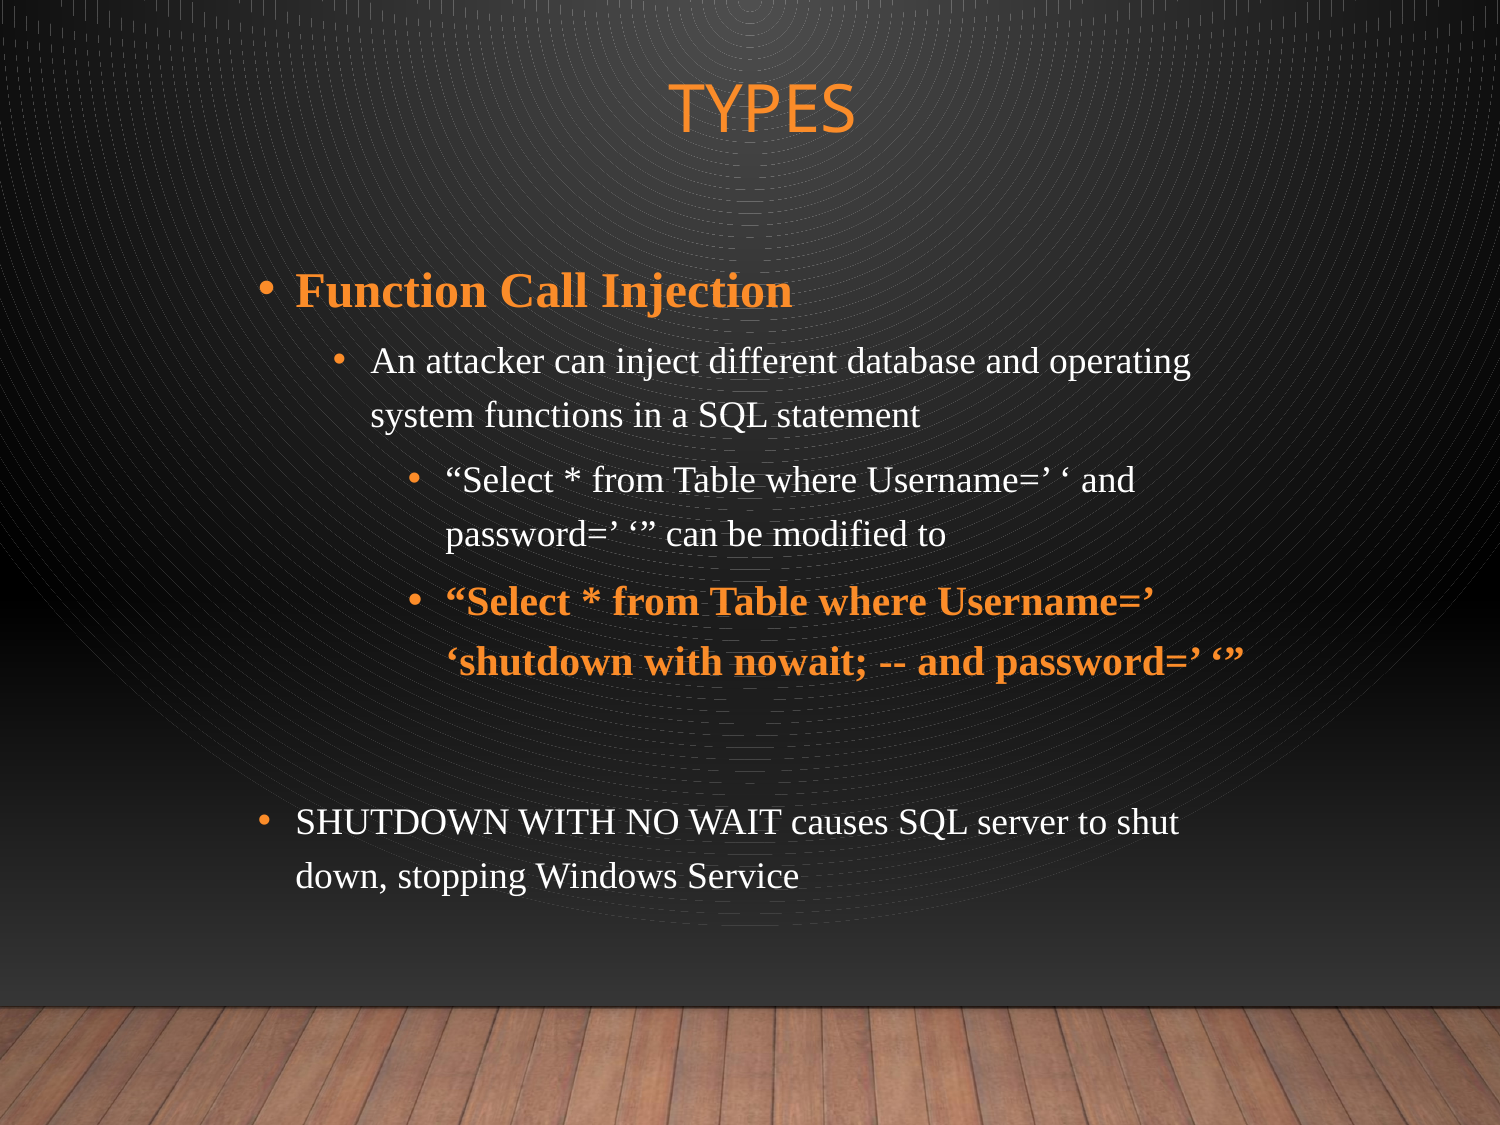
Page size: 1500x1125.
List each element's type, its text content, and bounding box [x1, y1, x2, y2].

title TYPES [249, 24, 1276, 198]
picture [0, 1006, 1500, 1125]
list Function Call Injection An attacker can inject different database and operating system functions in a SQL statement “Select * from Table where Username=’ ‘ and password=’ ‘” can be modified to “Select * from Table where Username=’ ‘shutdown with nowait; -- and password=’ ‘” SHUTDOWN WITH NO WAIT causes SQL server to shut down, stopping Windows Service [242, 237, 1269, 804]
